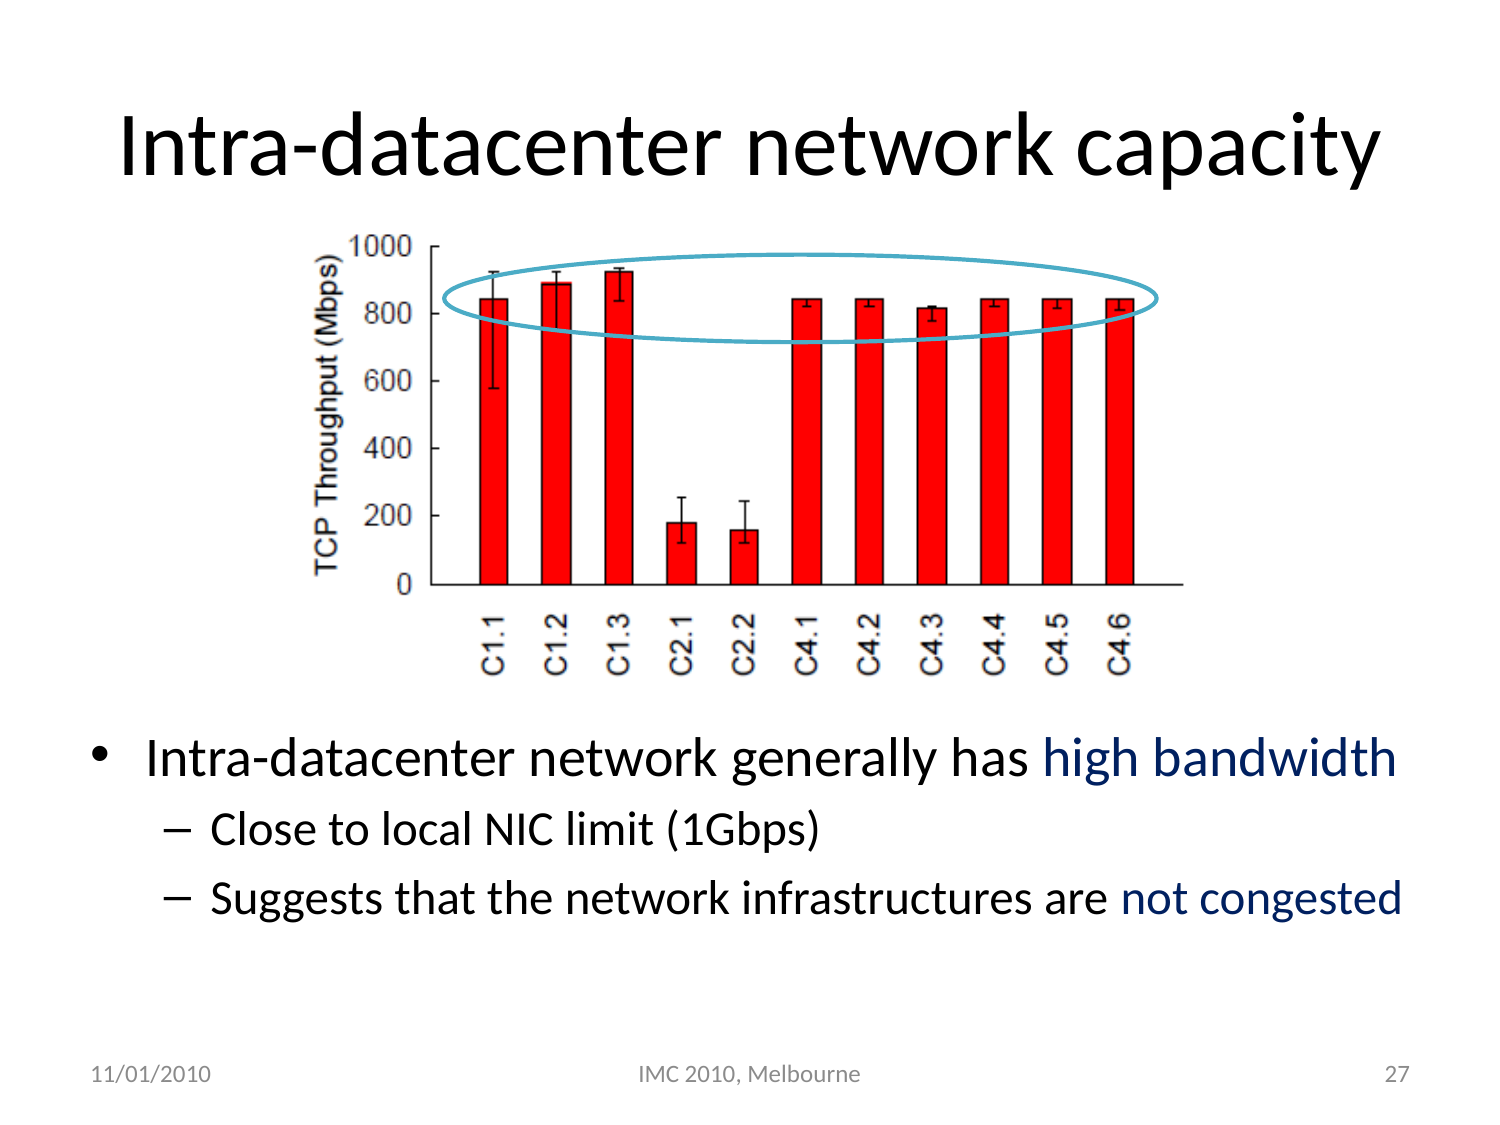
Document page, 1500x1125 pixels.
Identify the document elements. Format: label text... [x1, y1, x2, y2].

footer IMC 2010, Melbourne [512, 1042, 988, 1103]
title Intra-datacenter network capacity [75, 45, 1425, 233]
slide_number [75, 1042, 425, 1103]
slide_number 27 [1074, 1042, 1425, 1103]
picture [299, 224, 1191, 688]
list Intra-datacenter network generally has high bandwidth Close to local NIC limit (1Gbps) Suggests that the network infrastructures are not congested [75, 712, 1425, 1005]
